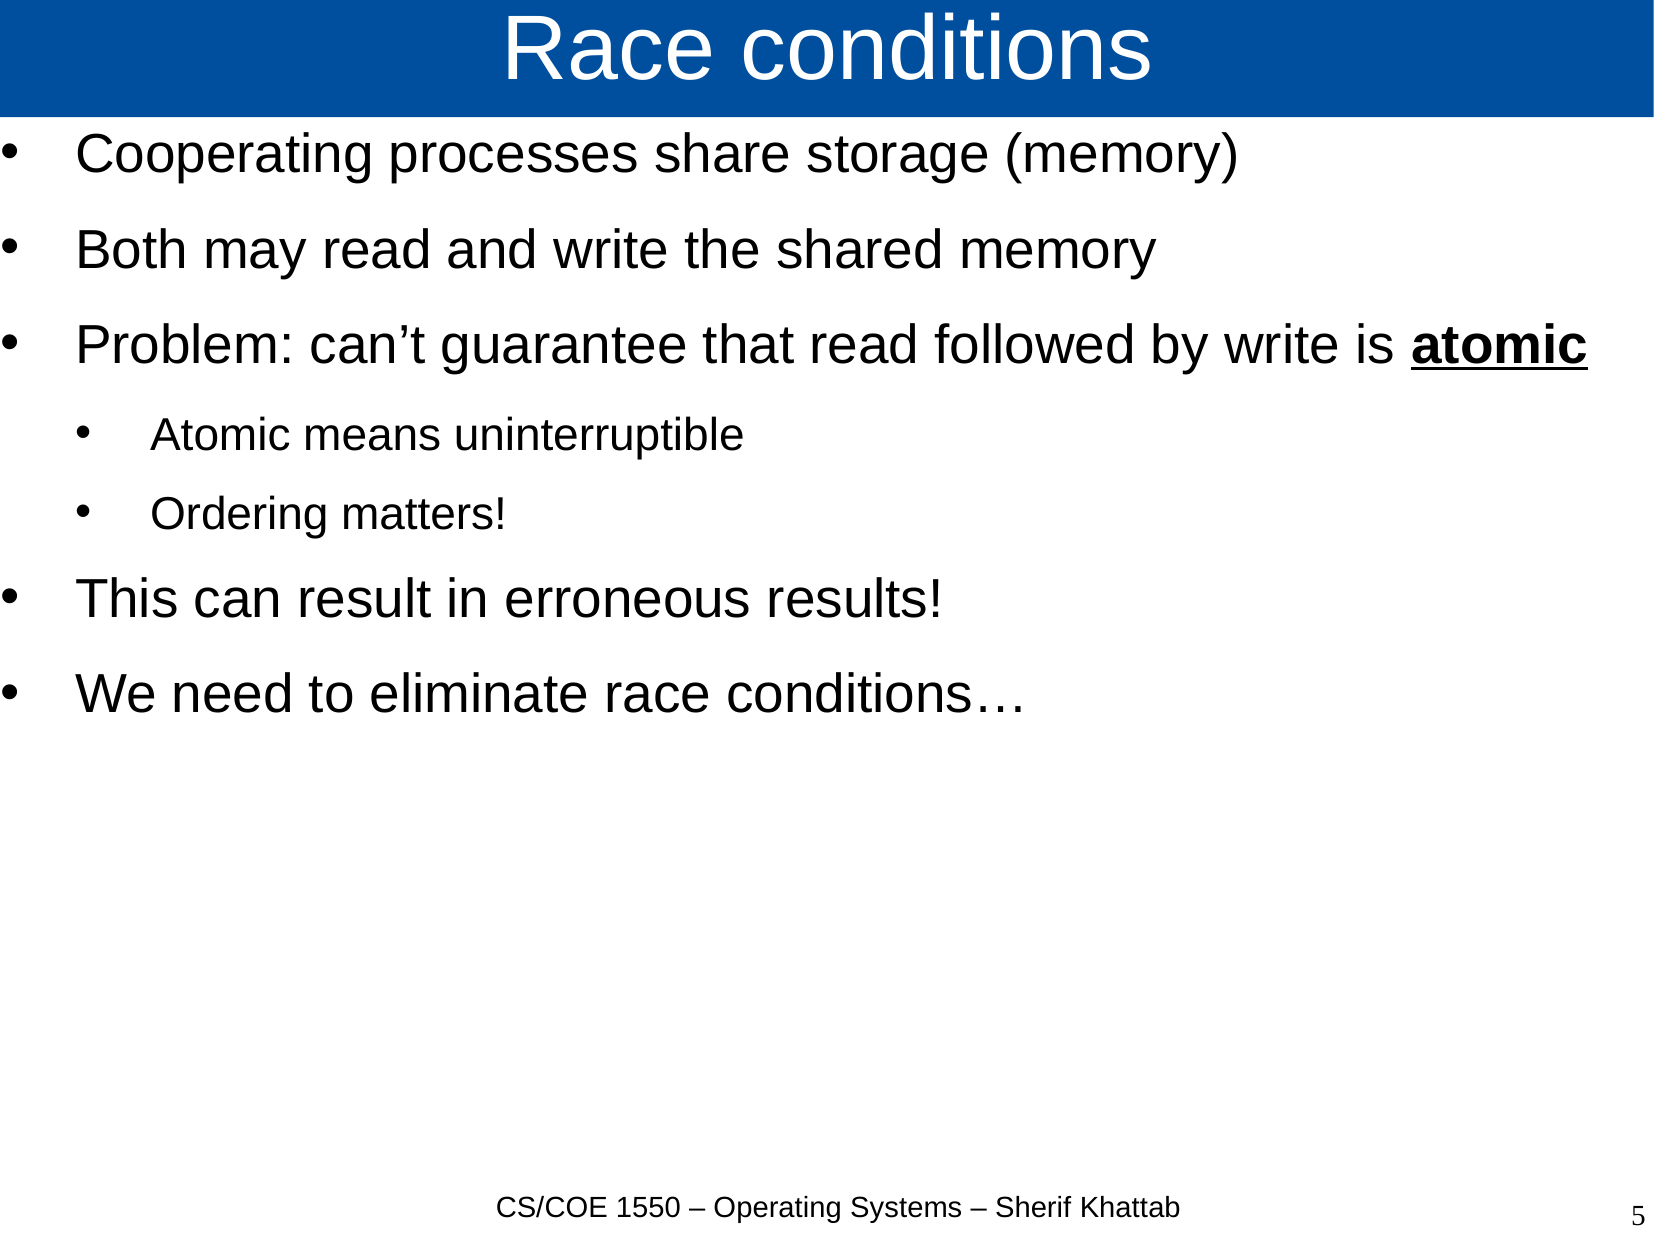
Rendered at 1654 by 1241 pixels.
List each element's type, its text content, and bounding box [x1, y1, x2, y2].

title Race conditions [0, 0, 1654, 117]
slide_number 5 [1265, 1198, 1647, 1241]
footer CS/COE 1550 – Operating Systems – Sherif Khattab [460, 1190, 1217, 1241]
list Cooperating processes share storage (memory) Both may read and write the shared memory Problem: can’t guarantee that read followed by write is atomic Atomic means uninterruptible Ordering matters! This can result in erroneous results! We need to eliminate race conditions… [0, 117, 1654, 1195]
